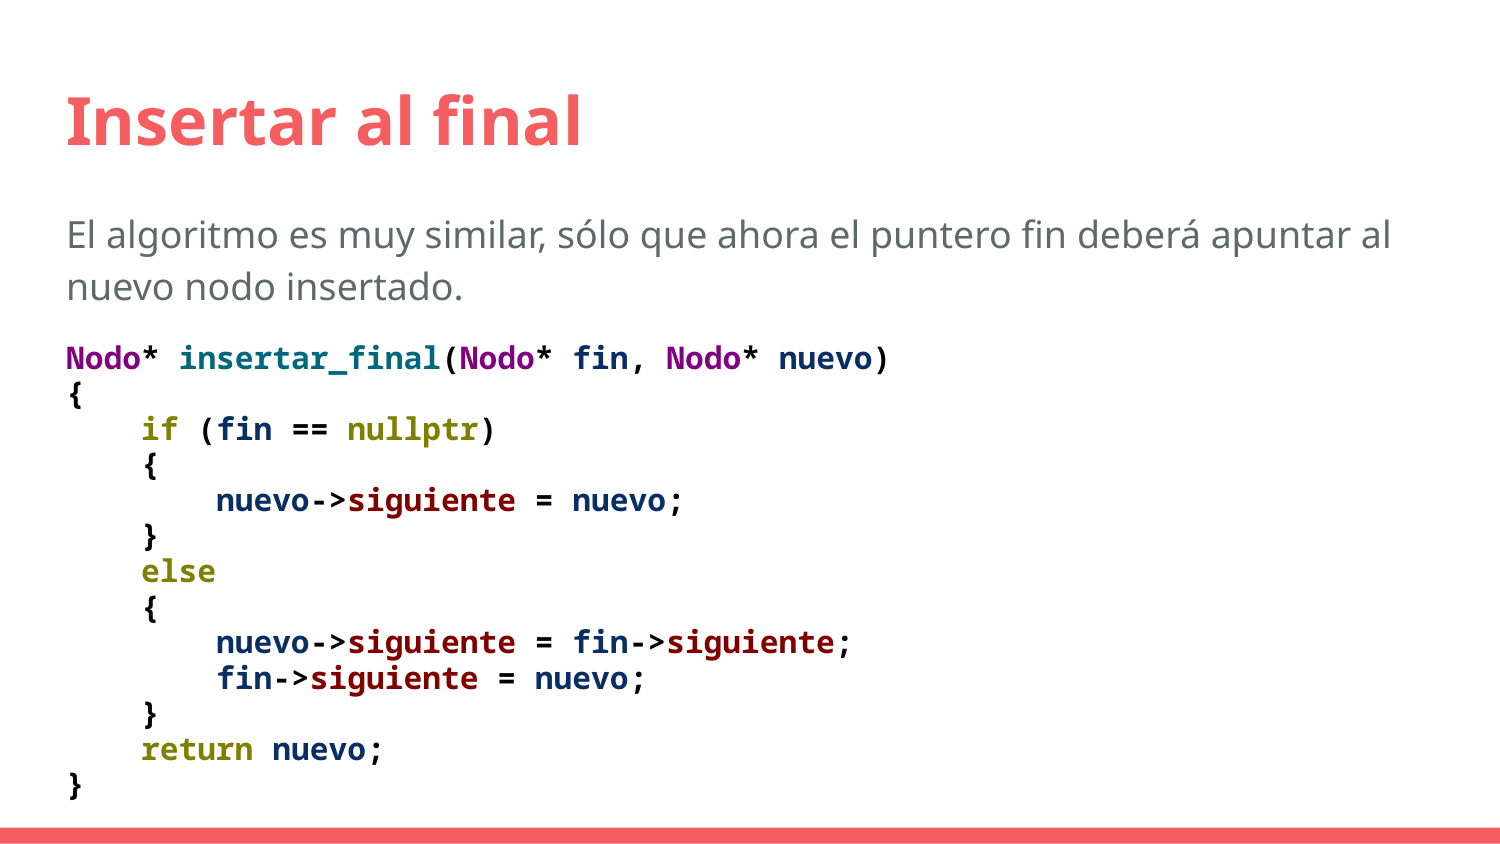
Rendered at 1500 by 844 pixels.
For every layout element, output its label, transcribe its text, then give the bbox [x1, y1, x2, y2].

list El algoritmo es muy similar, sólo que ahora el puntero fin deberá apuntar al nuevo nodo insertado. Nodo* insertar_final(Nodo* fin, Nodo* nuevo) { if (fin == nullptr) { nuevo->siguiente = nuevo; } else { nuevo->siguiente = fin->siguiente; fin->siguiente = nuevo; } return nuevo; } [51, 189, 1449, 819]
title Insertar al final [51, 64, 1449, 167]
